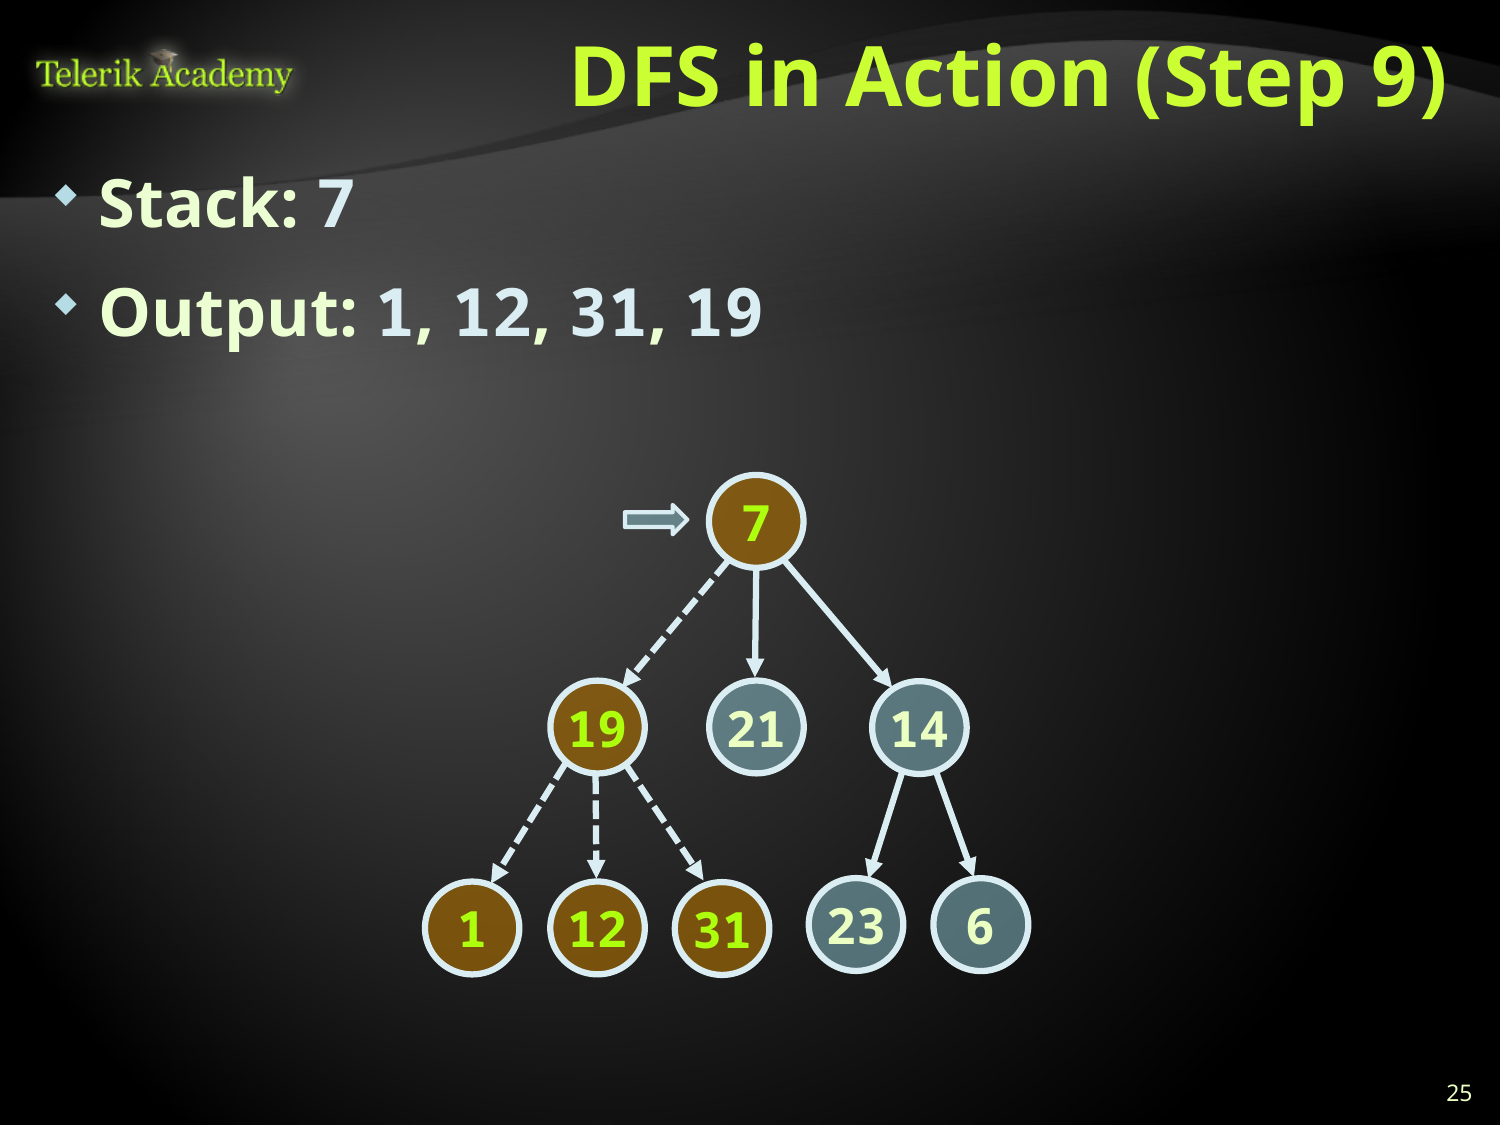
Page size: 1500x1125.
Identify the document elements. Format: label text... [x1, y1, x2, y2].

slide_number 25 [1412, 1074, 1488, 1113]
title DFS in Action (Step 9) [300, 12, 1463, 149]
list Stack: 7 Output: 1, 12, 31, 19 [37, 149, 1463, 1100]
picture [0, 0, 1500, 1125]
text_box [424, 474, 1029, 976]
